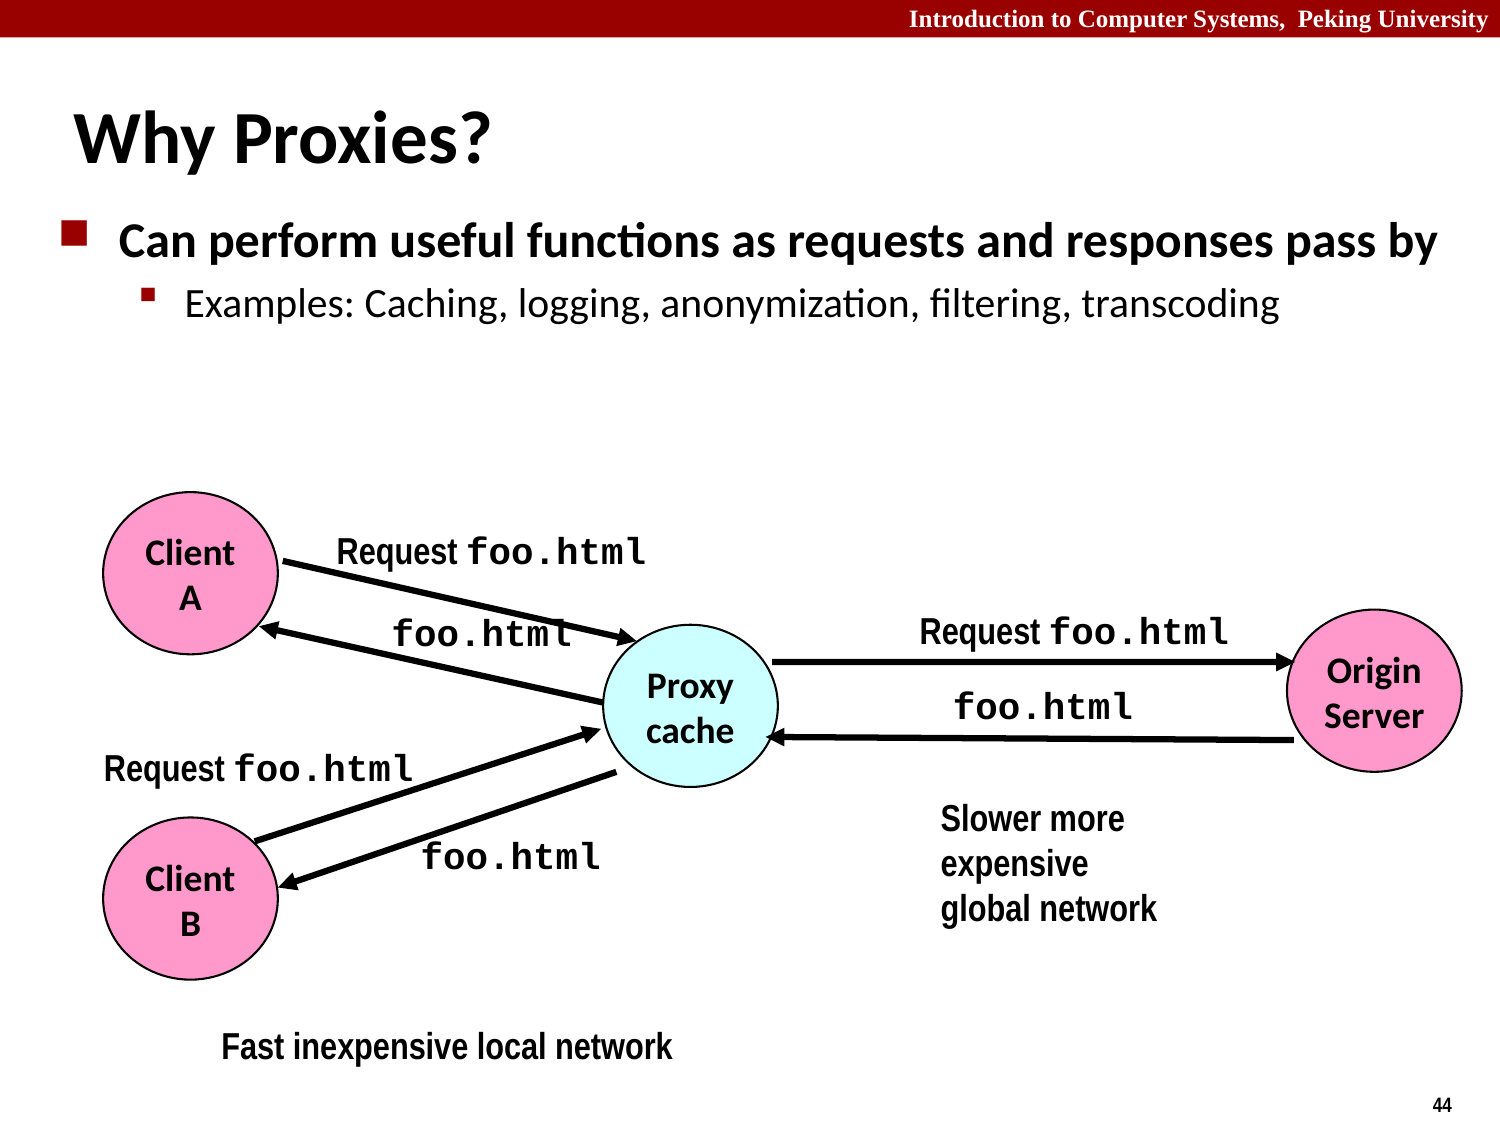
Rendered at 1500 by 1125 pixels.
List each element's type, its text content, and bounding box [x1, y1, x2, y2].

text_box Proxy cache [603, 624, 771, 787]
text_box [277, 771, 617, 888]
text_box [765, 674, 1295, 741]
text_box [87, 728, 602, 842]
list Can perform useful functions as requests and responses pass by Examples: Caching, logging, anonymization, filtering, transcoding [47, 199, 1462, 472]
text_box Client A [103, 492, 277, 655]
title Why Proxies? [58, 71, 1305, 197]
text_box Fast inexpensive local network [206, 1014, 688, 1074]
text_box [282, 519, 663, 642]
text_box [771, 599, 1296, 663]
text_box Client B [103, 849, 278, 980]
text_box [258, 601, 604, 703]
text_box Slower more expensive global network [925, 786, 1204, 936]
text_box Origin Server [1289, 609, 1462, 772]
